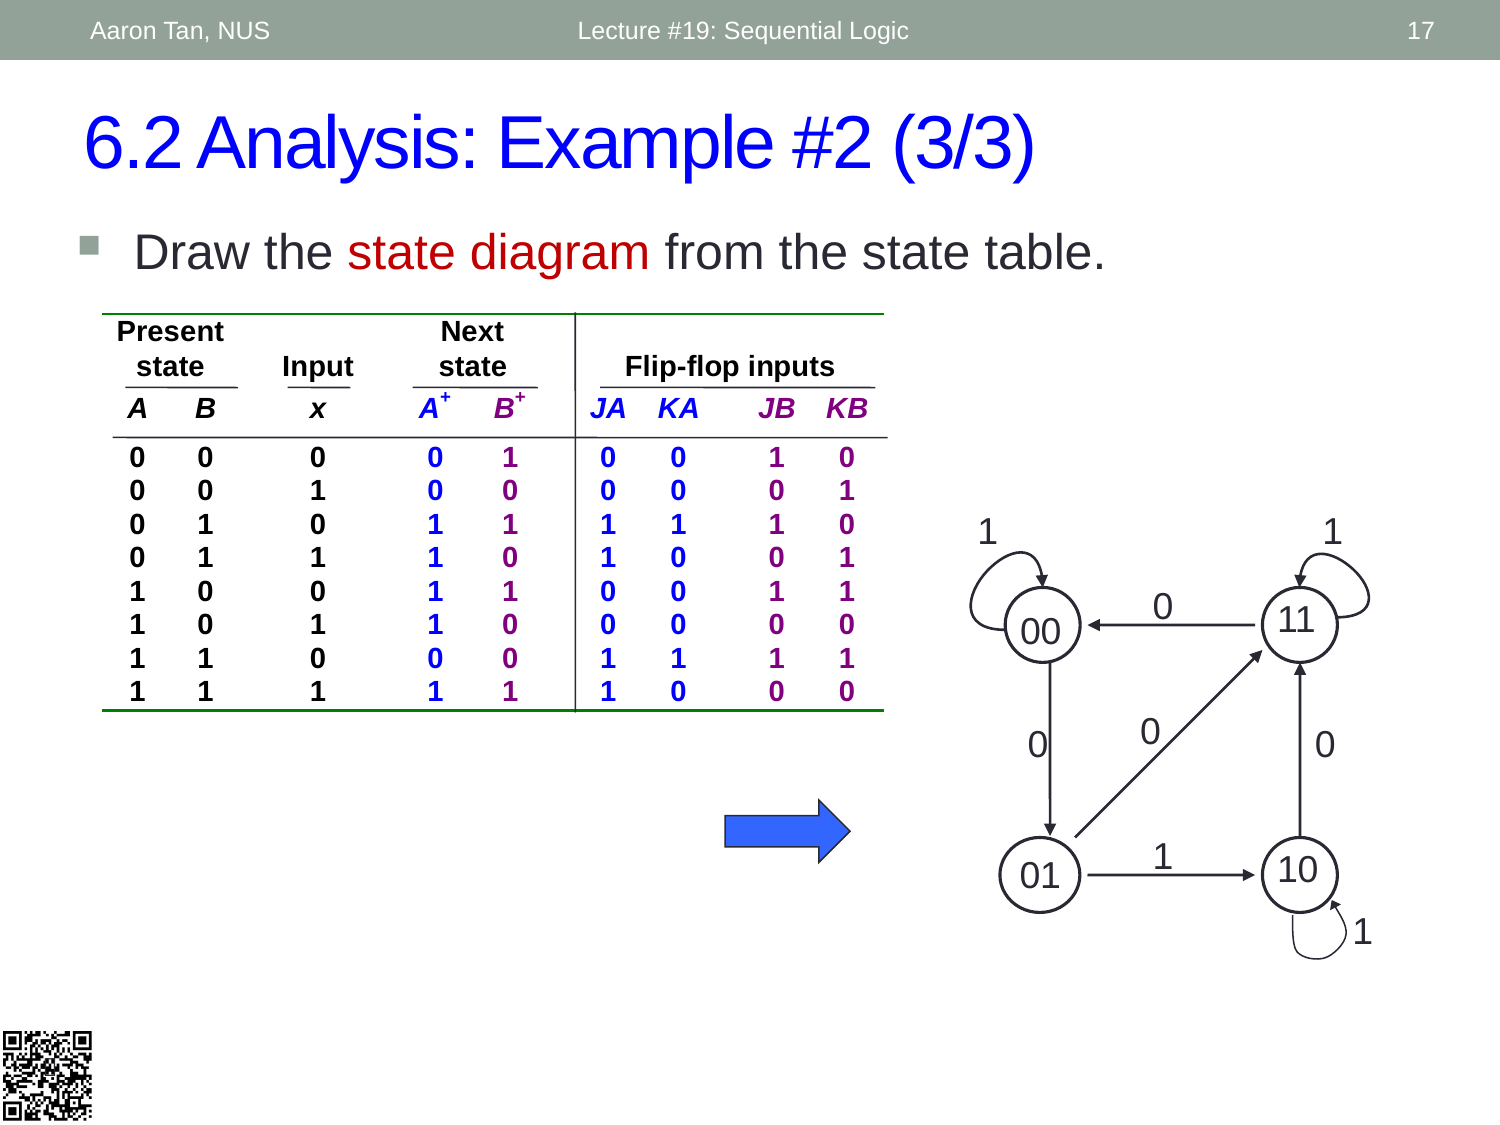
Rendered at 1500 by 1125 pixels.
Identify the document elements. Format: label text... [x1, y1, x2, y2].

slide_number 17 [1308, 3, 1450, 57]
footer Lecture #19: Sequential Logic [562, 3, 1238, 57]
text_box  [24, 1050, 75, 1083]
text_box [725, 818, 851, 863]
slide_number Aaron Tan, NUS [75, 3, 550, 57]
title 6.2 Analysis: Example #2 (3/3) [68, 86, 1450, 192]
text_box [87, 312, 959, 810]
text_box Draw the state diagram from the state table. [62, 212, 1413, 300]
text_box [962, 499, 1389, 961]
picture [0, 1028, 95, 1124]
